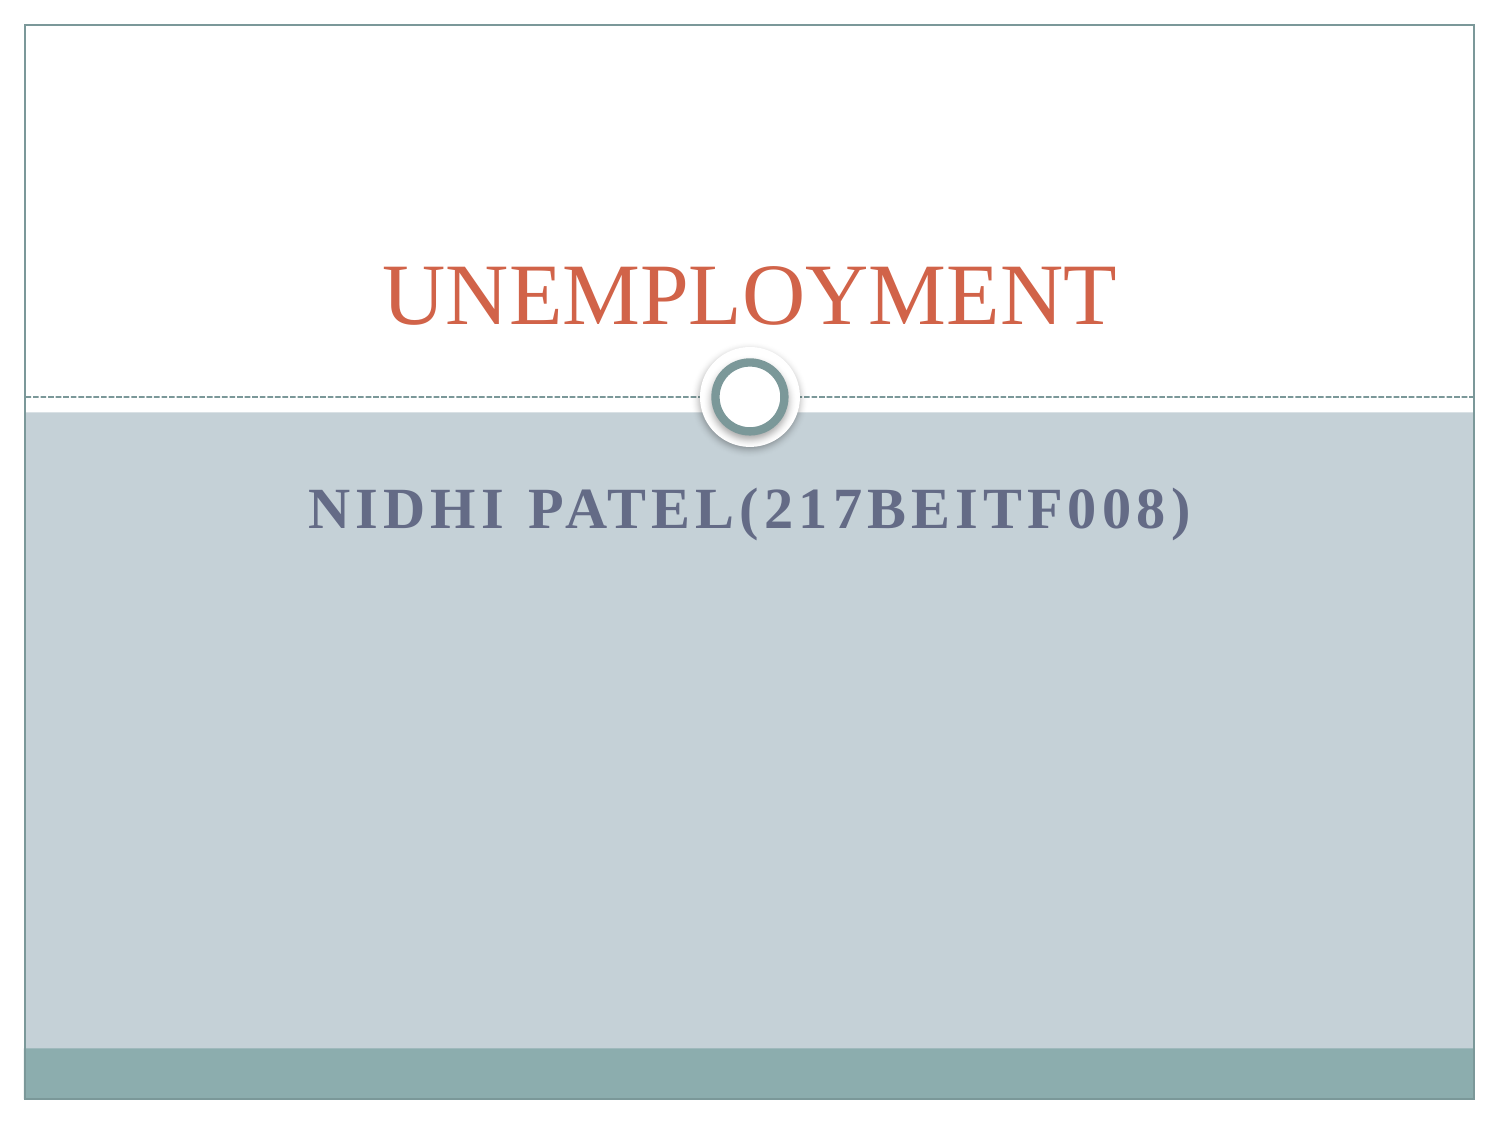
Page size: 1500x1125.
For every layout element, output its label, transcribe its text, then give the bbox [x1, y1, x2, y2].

title UNEMPLOYMENT [112, 62, 1388, 350]
subtitle Nidhi Patel(217BEITF008) [225, 462, 1275, 750]
